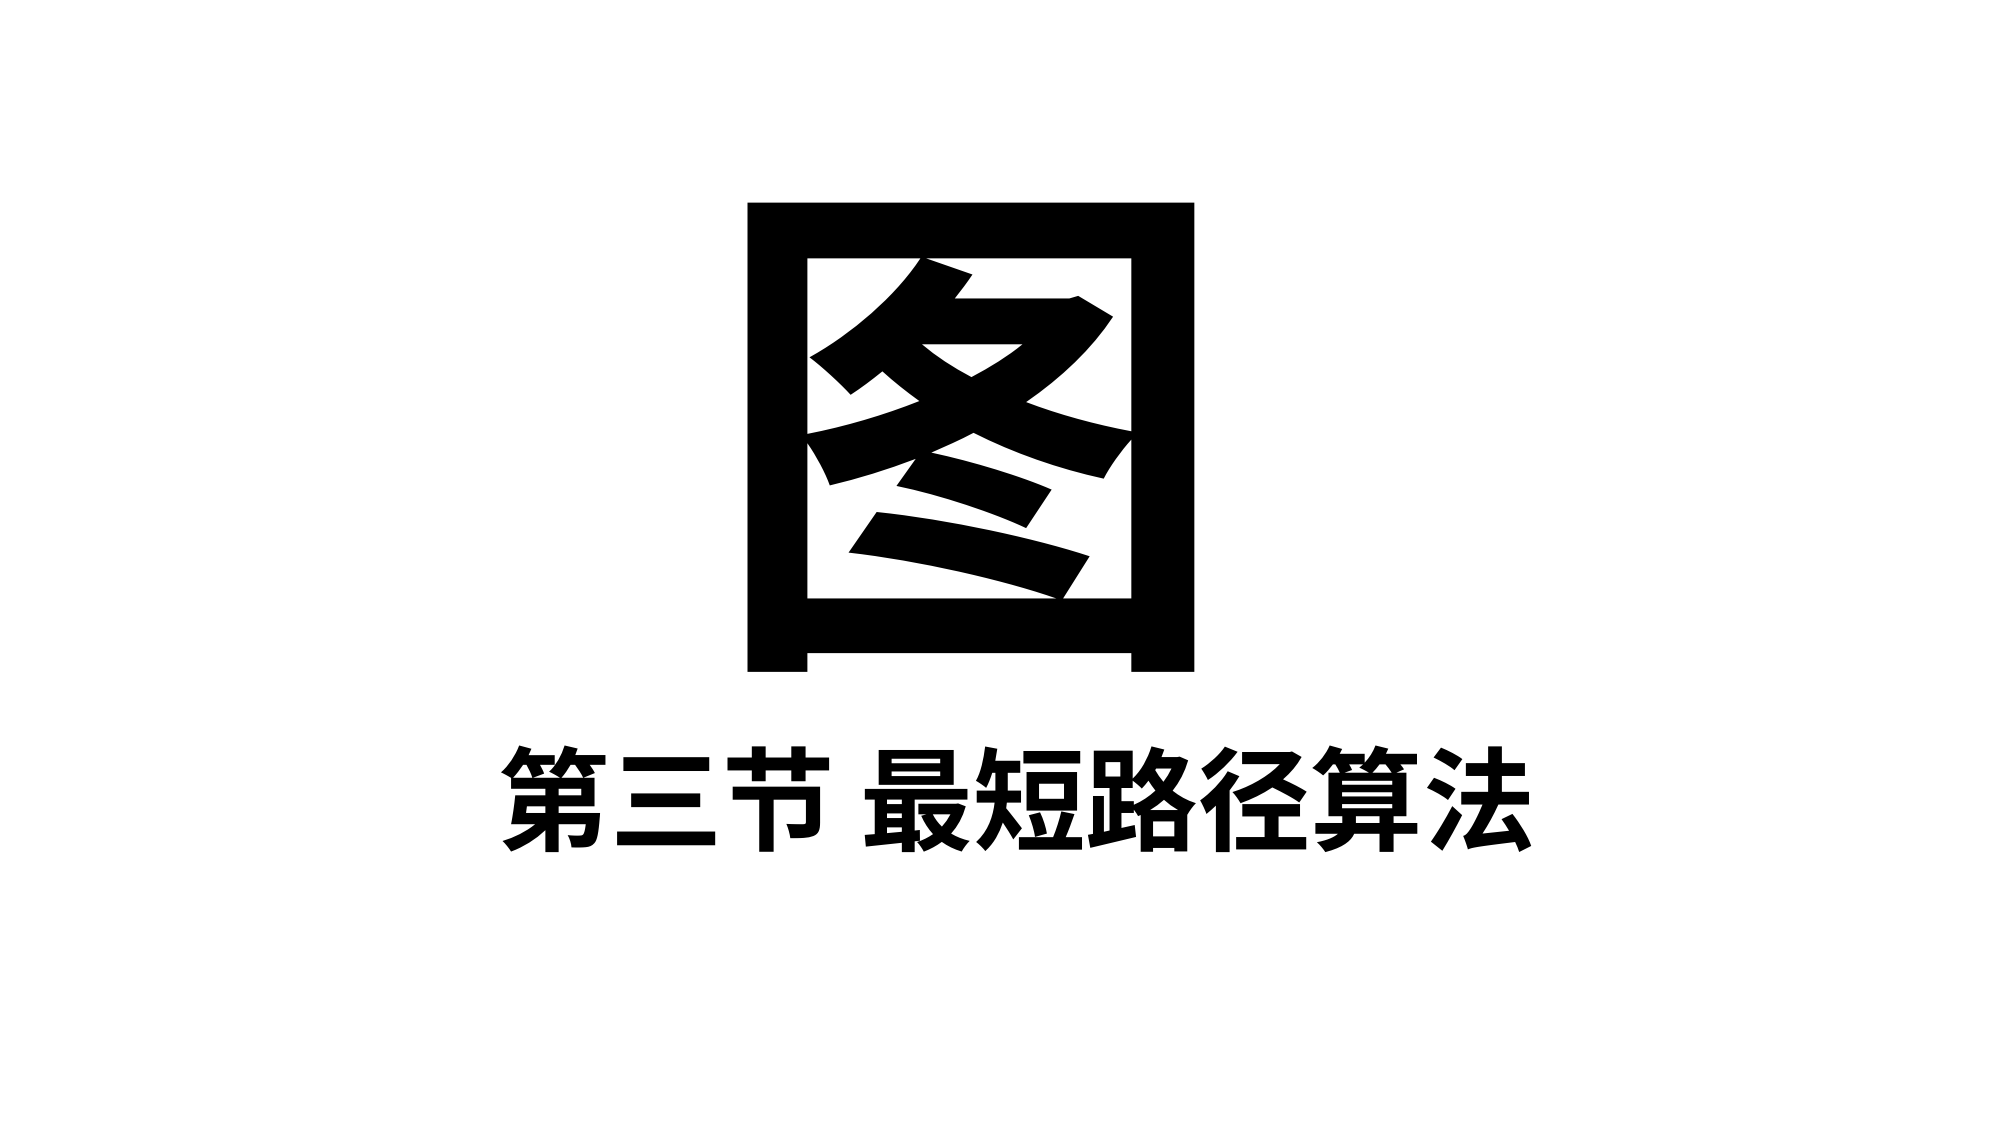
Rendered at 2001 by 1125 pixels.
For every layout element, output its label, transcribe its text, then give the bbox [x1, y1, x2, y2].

text_box 第三节 最短路径算法 [483, 722, 1551, 873]
text_box 图 [695, 97, 1408, 738]
